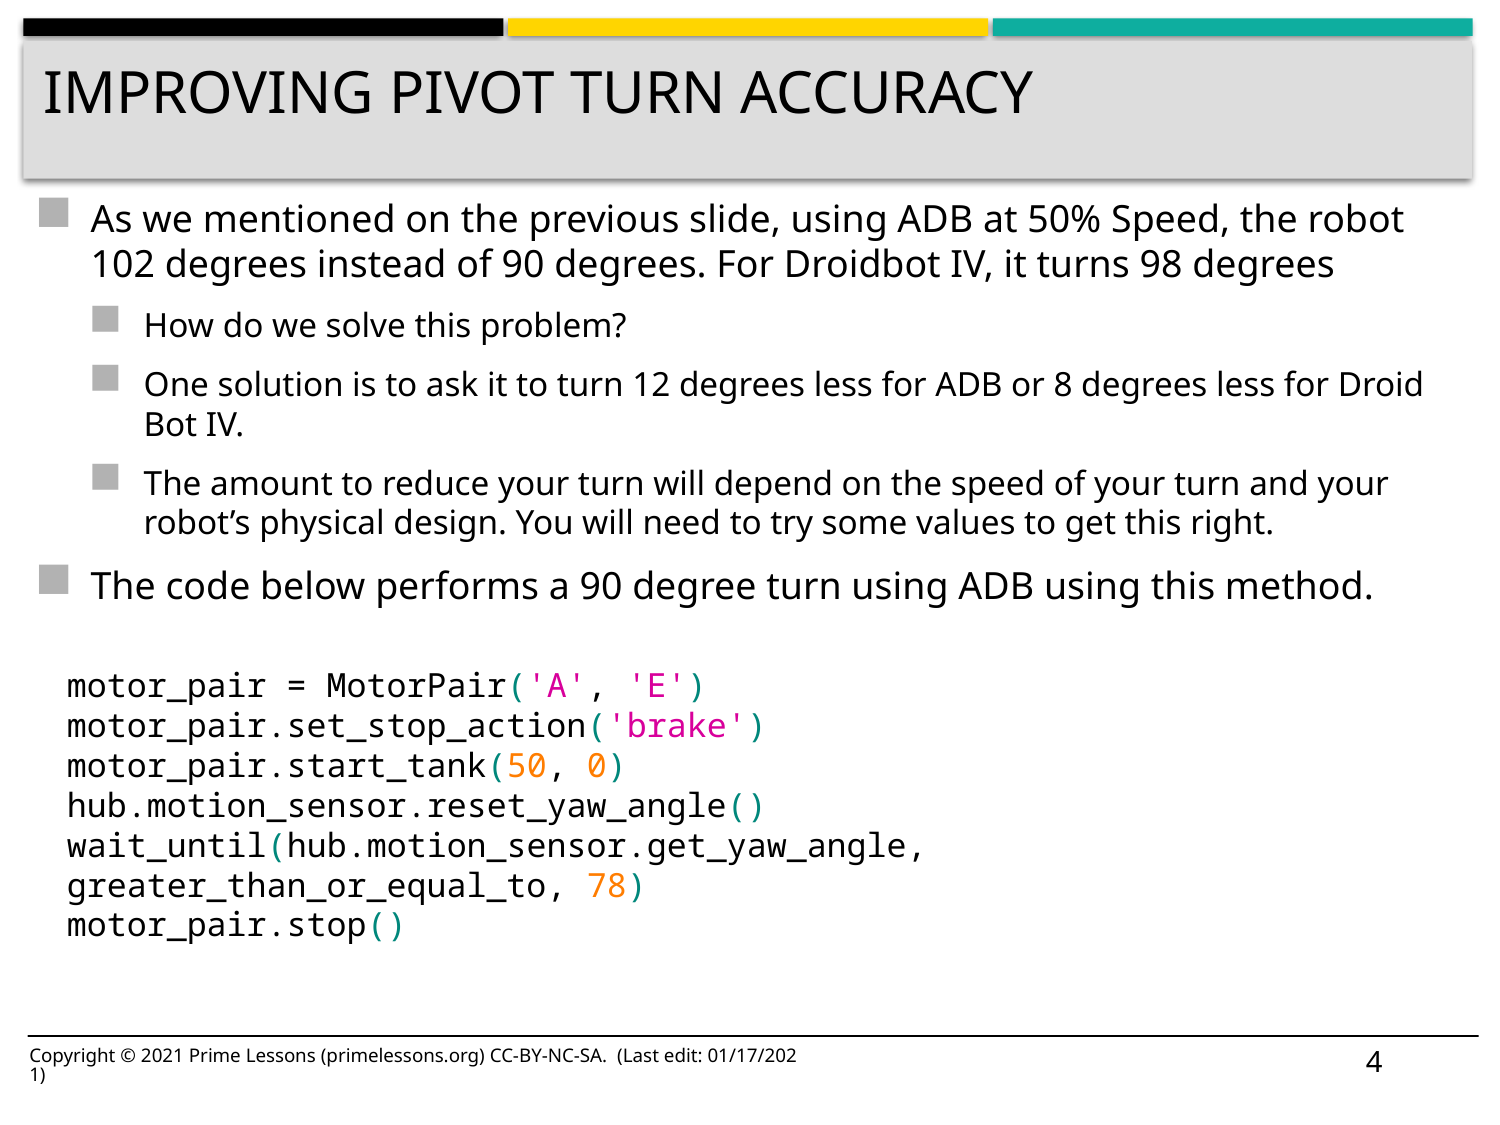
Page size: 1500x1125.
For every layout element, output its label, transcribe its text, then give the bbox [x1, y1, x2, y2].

footer Copyright © 2021 Prime Lessons (primelessons.org) CC-BY-NC-SA. (Last edit: 01/17/2021) [14, 1036, 814, 1097]
slide_number 4 [1351, 1036, 1478, 1097]
title Improving pivot Turn Accuracy [28, 48, 1464, 172]
text_box motor_pair = MotorPair('A', 'E') motor_pair.set_stop_action('brake') motor_pair.start_tank(50, 0) hub.motion_sensor.reset_yaw_angle() wait_until(hub.motion_sensor.get_yaw_angle, greater_than_or_equal_to, 78) motor_pair.stop() [52, 656, 1441, 951]
list As we mentioned on the previous slide, using ADB at 50% Speed, the robot 102 degrees instead of 90 degrees. For Droidbot IV, it turns 98 degrees How do we solve this problem? One solution is to ask it to turn 12 degrees less for ADB or 8 degrees less for Droid Bot IV. The amount to reduce your turn will depend on the speed of your turn and your robot’s physical design. You will need to try some values to get this right. The code below performs a 90 degree turn using ADB using this method. [25, 187, 1464, 1021]
